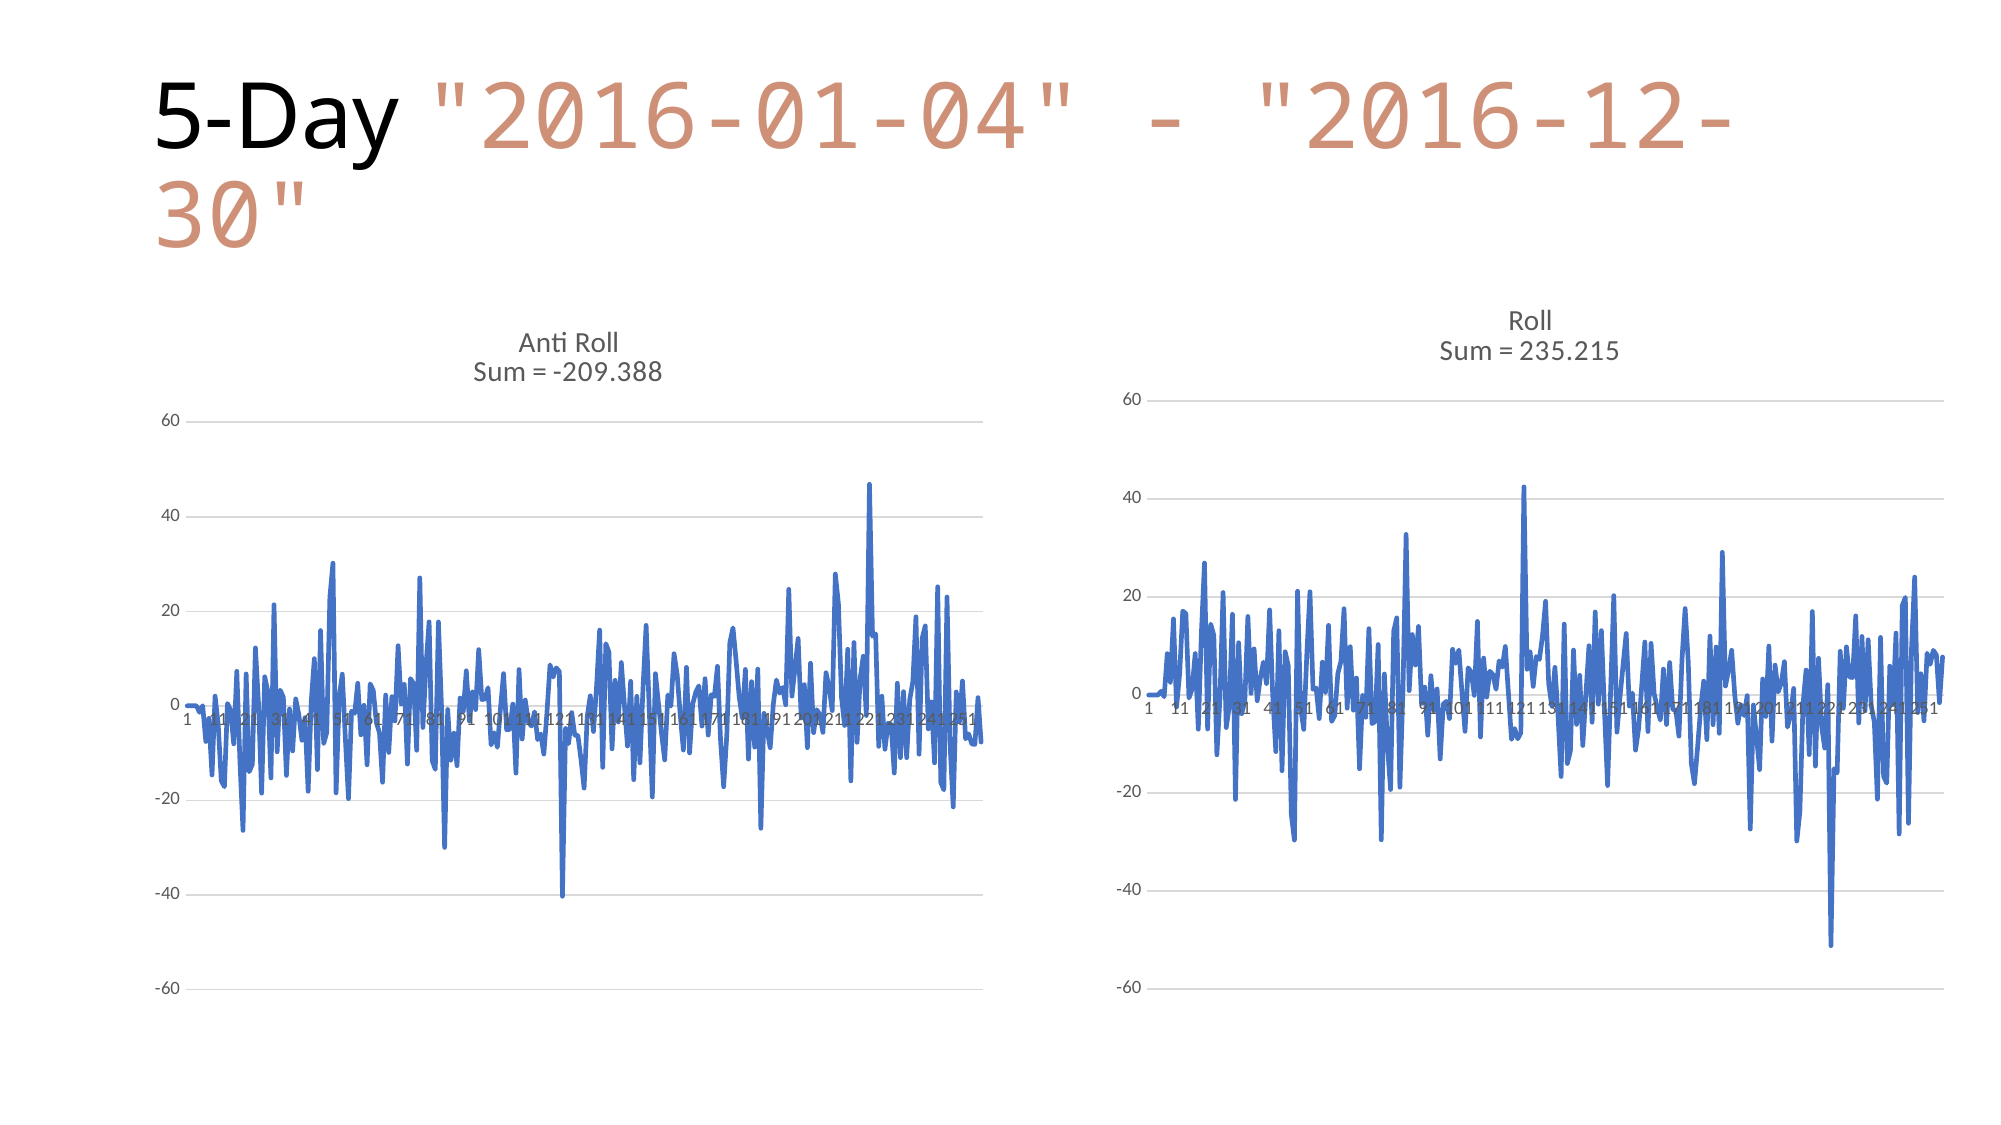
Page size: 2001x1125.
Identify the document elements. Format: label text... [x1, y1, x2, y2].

title 5-Day "2016-01-04" - "2016-12-30" [137, 59, 1863, 278]
chart [137, 299, 1000, 1014]
chart [1098, 277, 1962, 1014]
